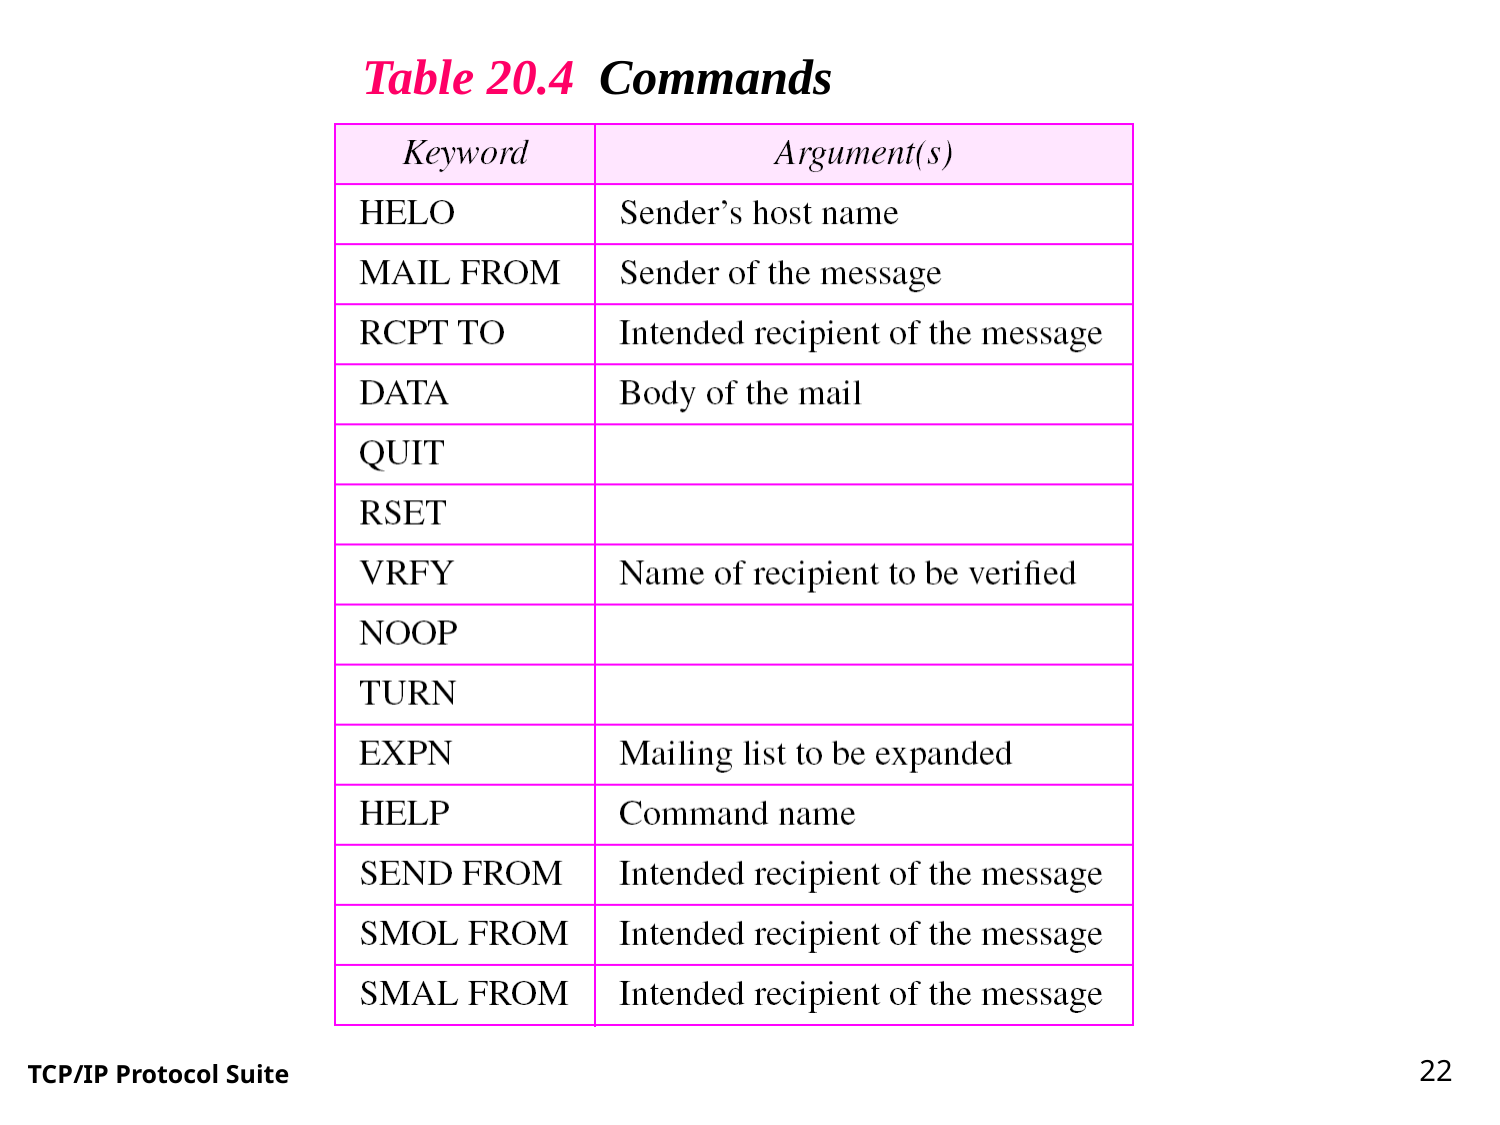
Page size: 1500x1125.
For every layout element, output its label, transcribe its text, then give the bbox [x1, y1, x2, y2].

slide_number 22 [1154, 1023, 1468, 1100]
picture [308, 106, 1176, 1038]
text_box Table 20.4 Commands [347, 37, 848, 105]
footer TCP/IP Protocol Suite [12, 1024, 488, 1101]
